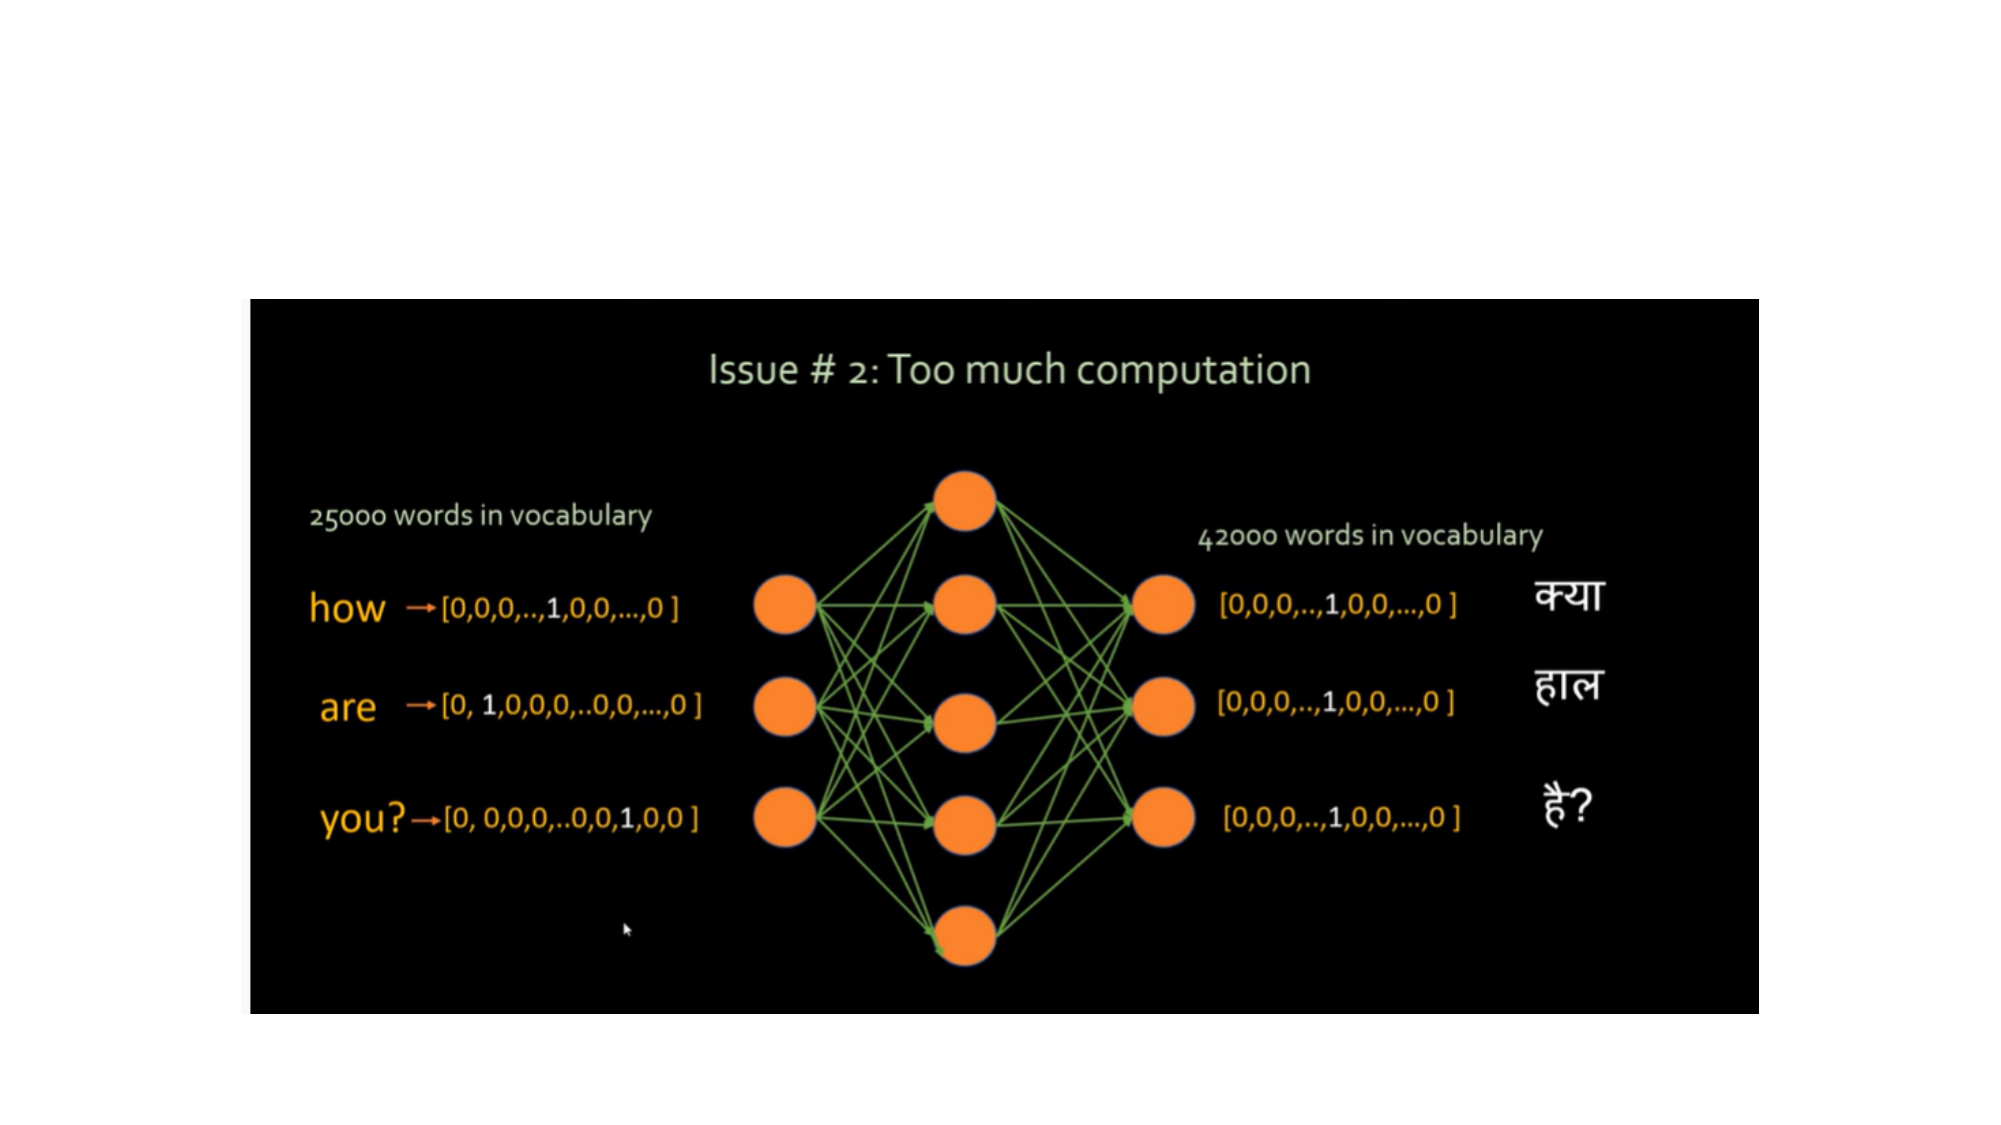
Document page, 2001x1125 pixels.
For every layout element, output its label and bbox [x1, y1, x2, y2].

list [241, 299, 1759, 1014]
